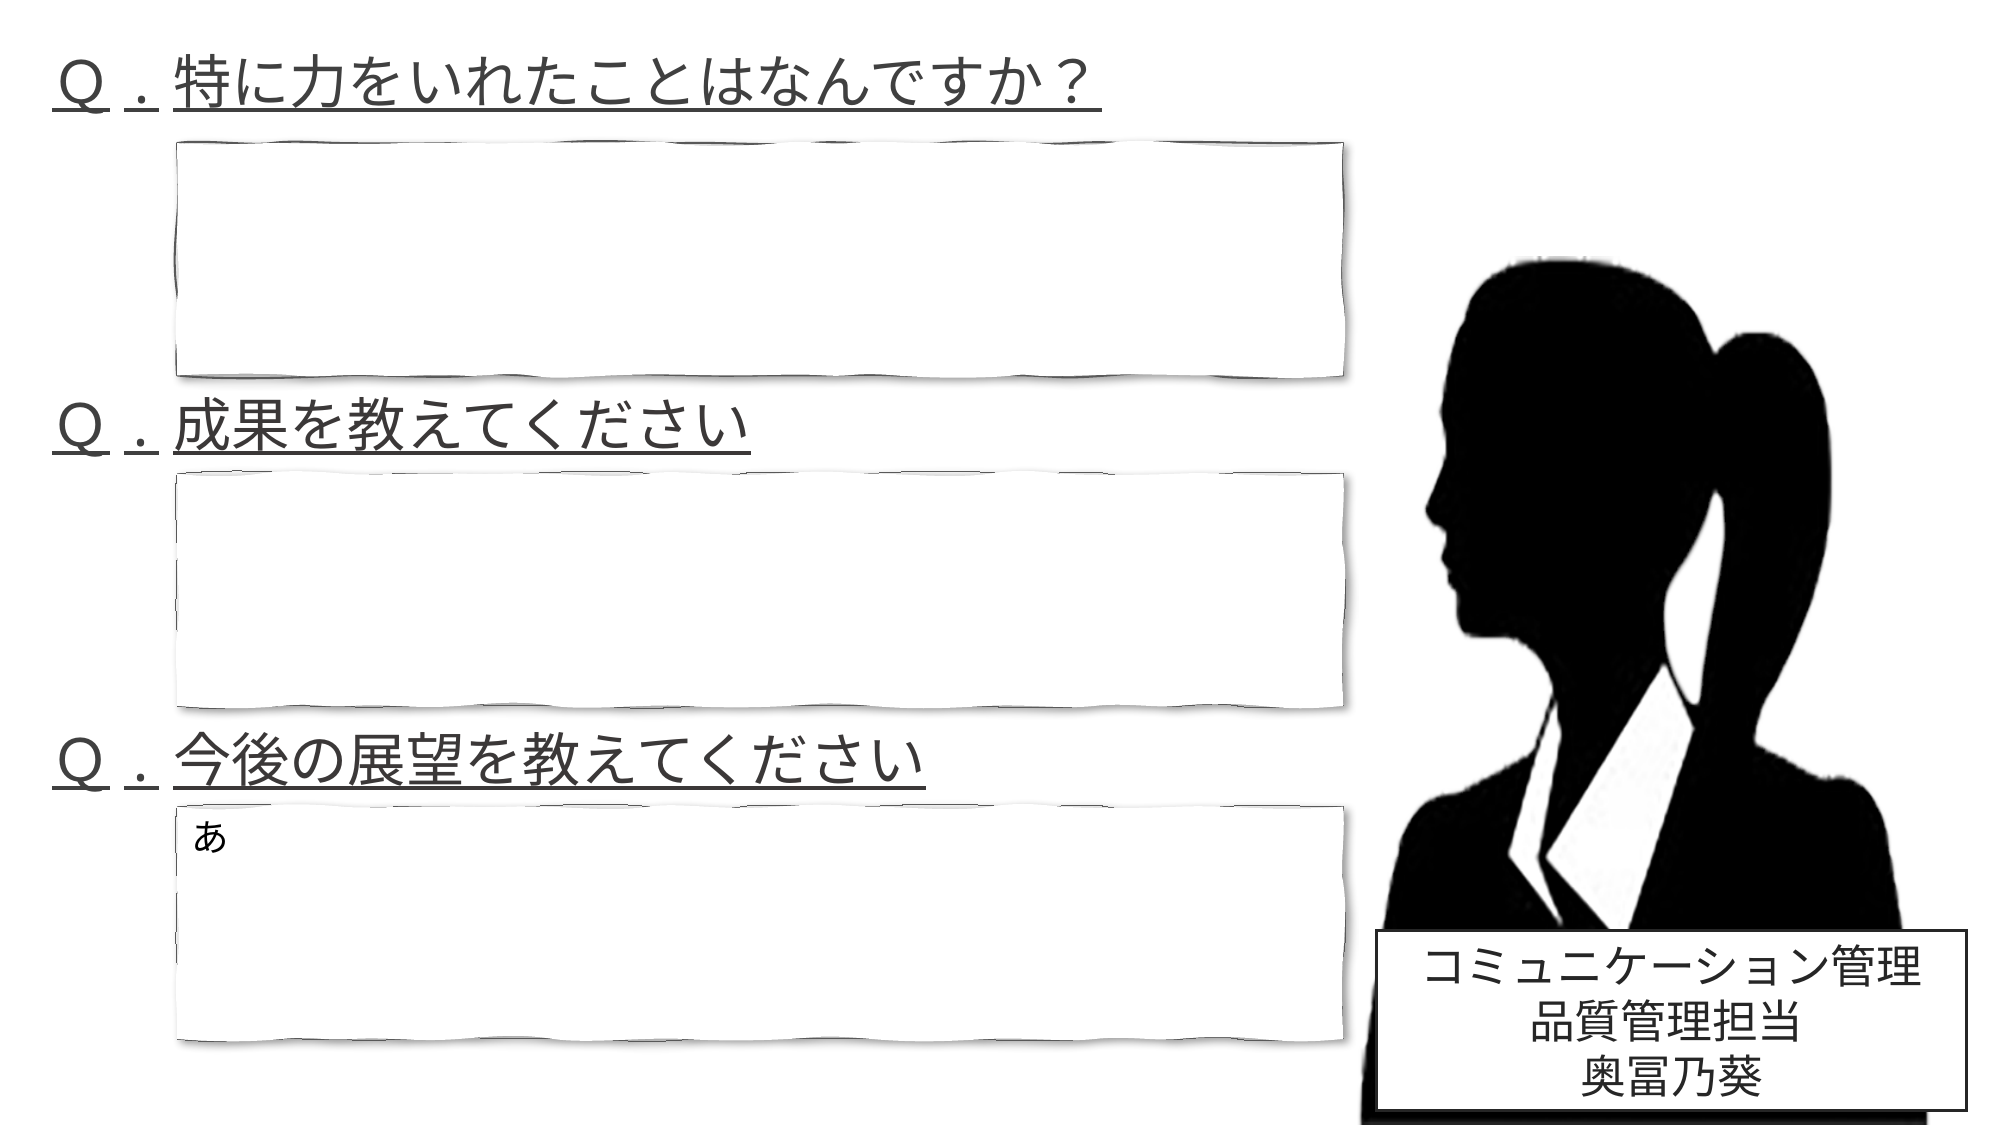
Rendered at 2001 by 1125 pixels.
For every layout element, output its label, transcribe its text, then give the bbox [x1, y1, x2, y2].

text_box Ｑ.今後の展望を教えてください [37, 715, 994, 801]
list Ｑ.特に力をいれたことはなんですか？ [37, 45, 1122, 132]
text_box あ [175, 803, 1286, 1042]
text_box [174, 140, 1344, 379]
text_box Ｑ.成果を教えてください [37, 380, 1286, 466]
text_box [175, 470, 1286, 709]
picture [1286, 256, 2000, 1125]
